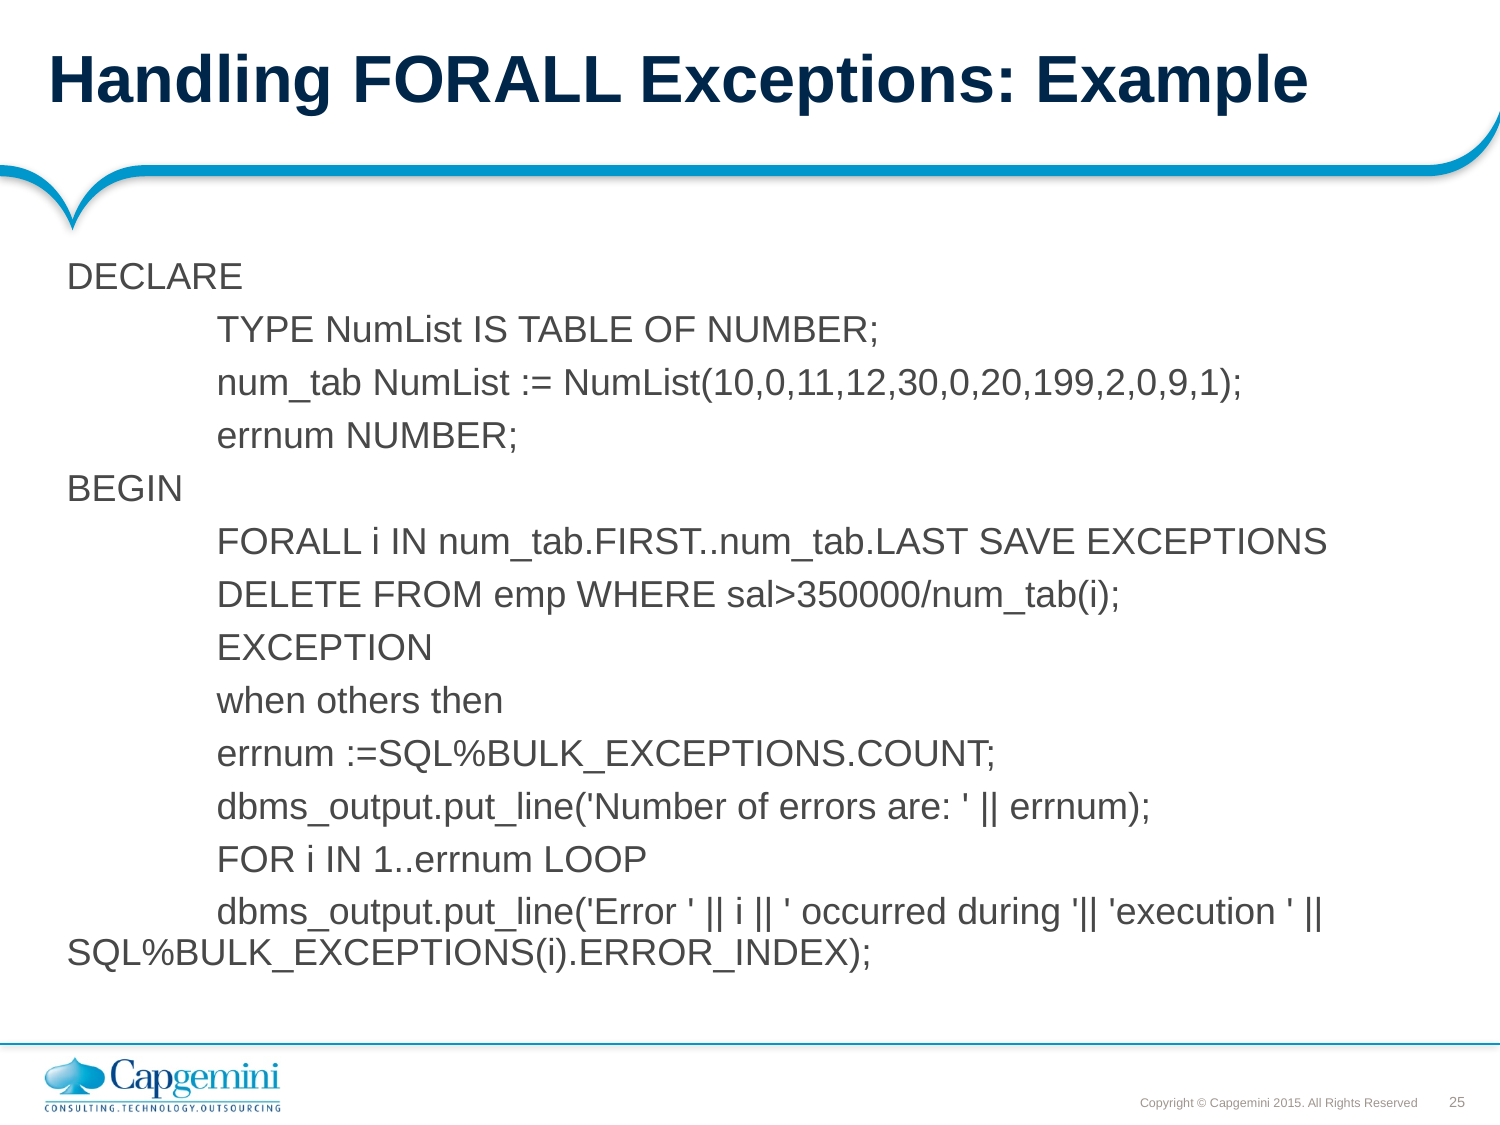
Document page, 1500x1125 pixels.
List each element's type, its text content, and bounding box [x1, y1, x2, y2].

list DECLARE TYPE NumList IS TABLE OF NUMBER; num_tab NumList := NumList(10,0,11,12,30,0,20,199,2,0,9,1); errnum NUMBER; BEGIN FORALL i IN num_tab.FIRST..num_tab.LAST SAVE EXCEPTIONS DELETE FROM emp WHERE sal>350000/num_tab(i); EXCEPTION when others then errnum :=SQL%BULK_EXCEPTIONS.COUNT; dbms_output.put_line('Number of errors are: ' || errnum); FOR i IN 1..errnum LOOP dbms_output.put_line('Error ' || i || ' occurred during '|| 'execution ' || SQL%BULK_EXCEPTIONS(i).ERROR_INDEX); [48, 245, 1500, 1007]
picture [44, 1056, 281, 1113]
title Handling FORALL Exceptions: Example [0, 0, 1500, 165]
